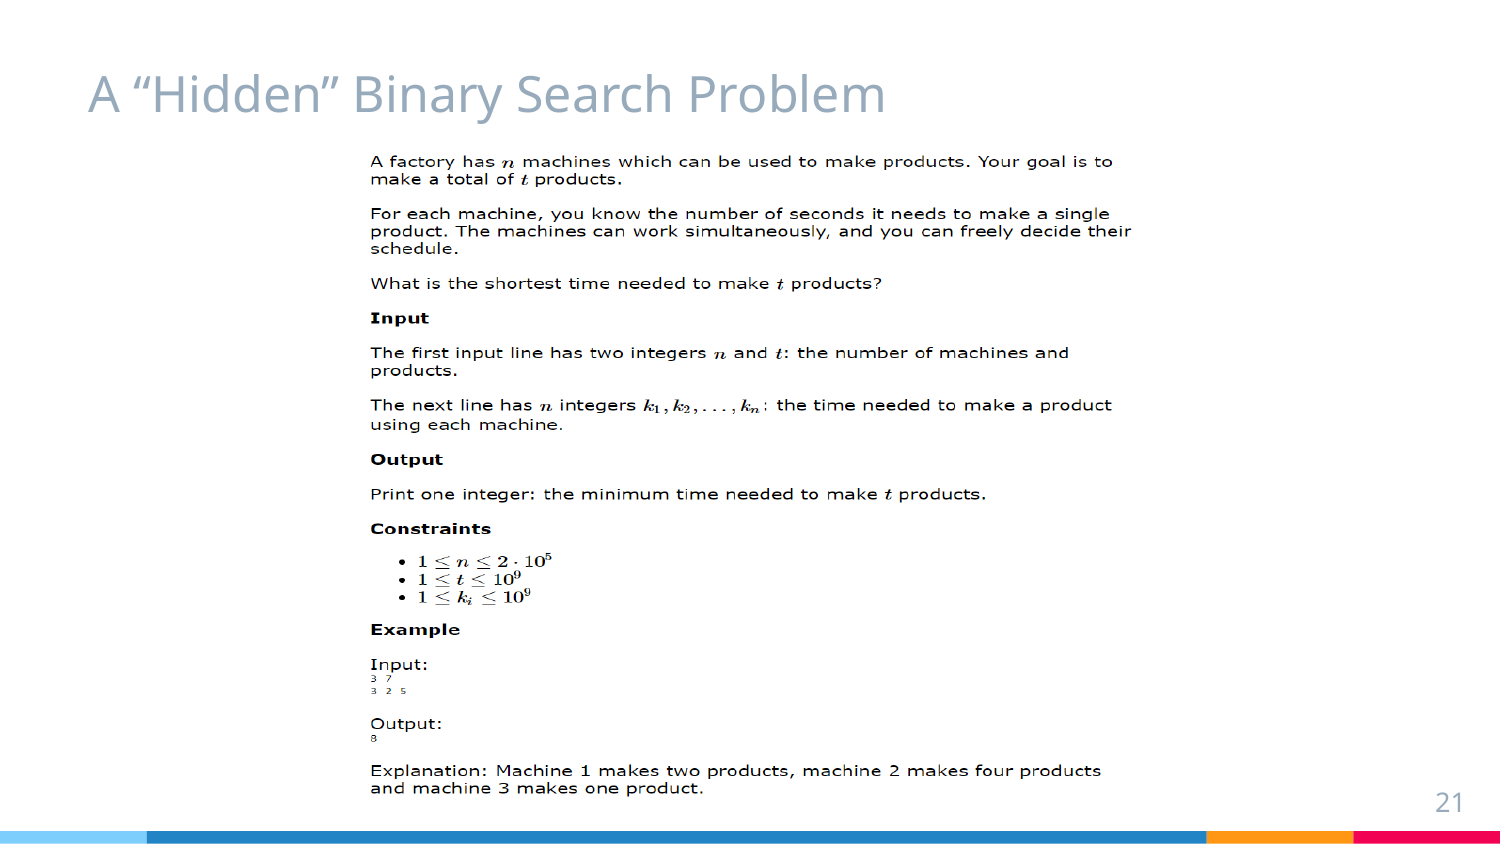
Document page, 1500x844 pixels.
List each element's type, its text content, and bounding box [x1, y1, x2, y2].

picture [355, 150, 1145, 808]
slide_number ‹#› [1391, 770, 1482, 822]
title A “Hidden” Binary Search Problem [73, 23, 960, 138]
